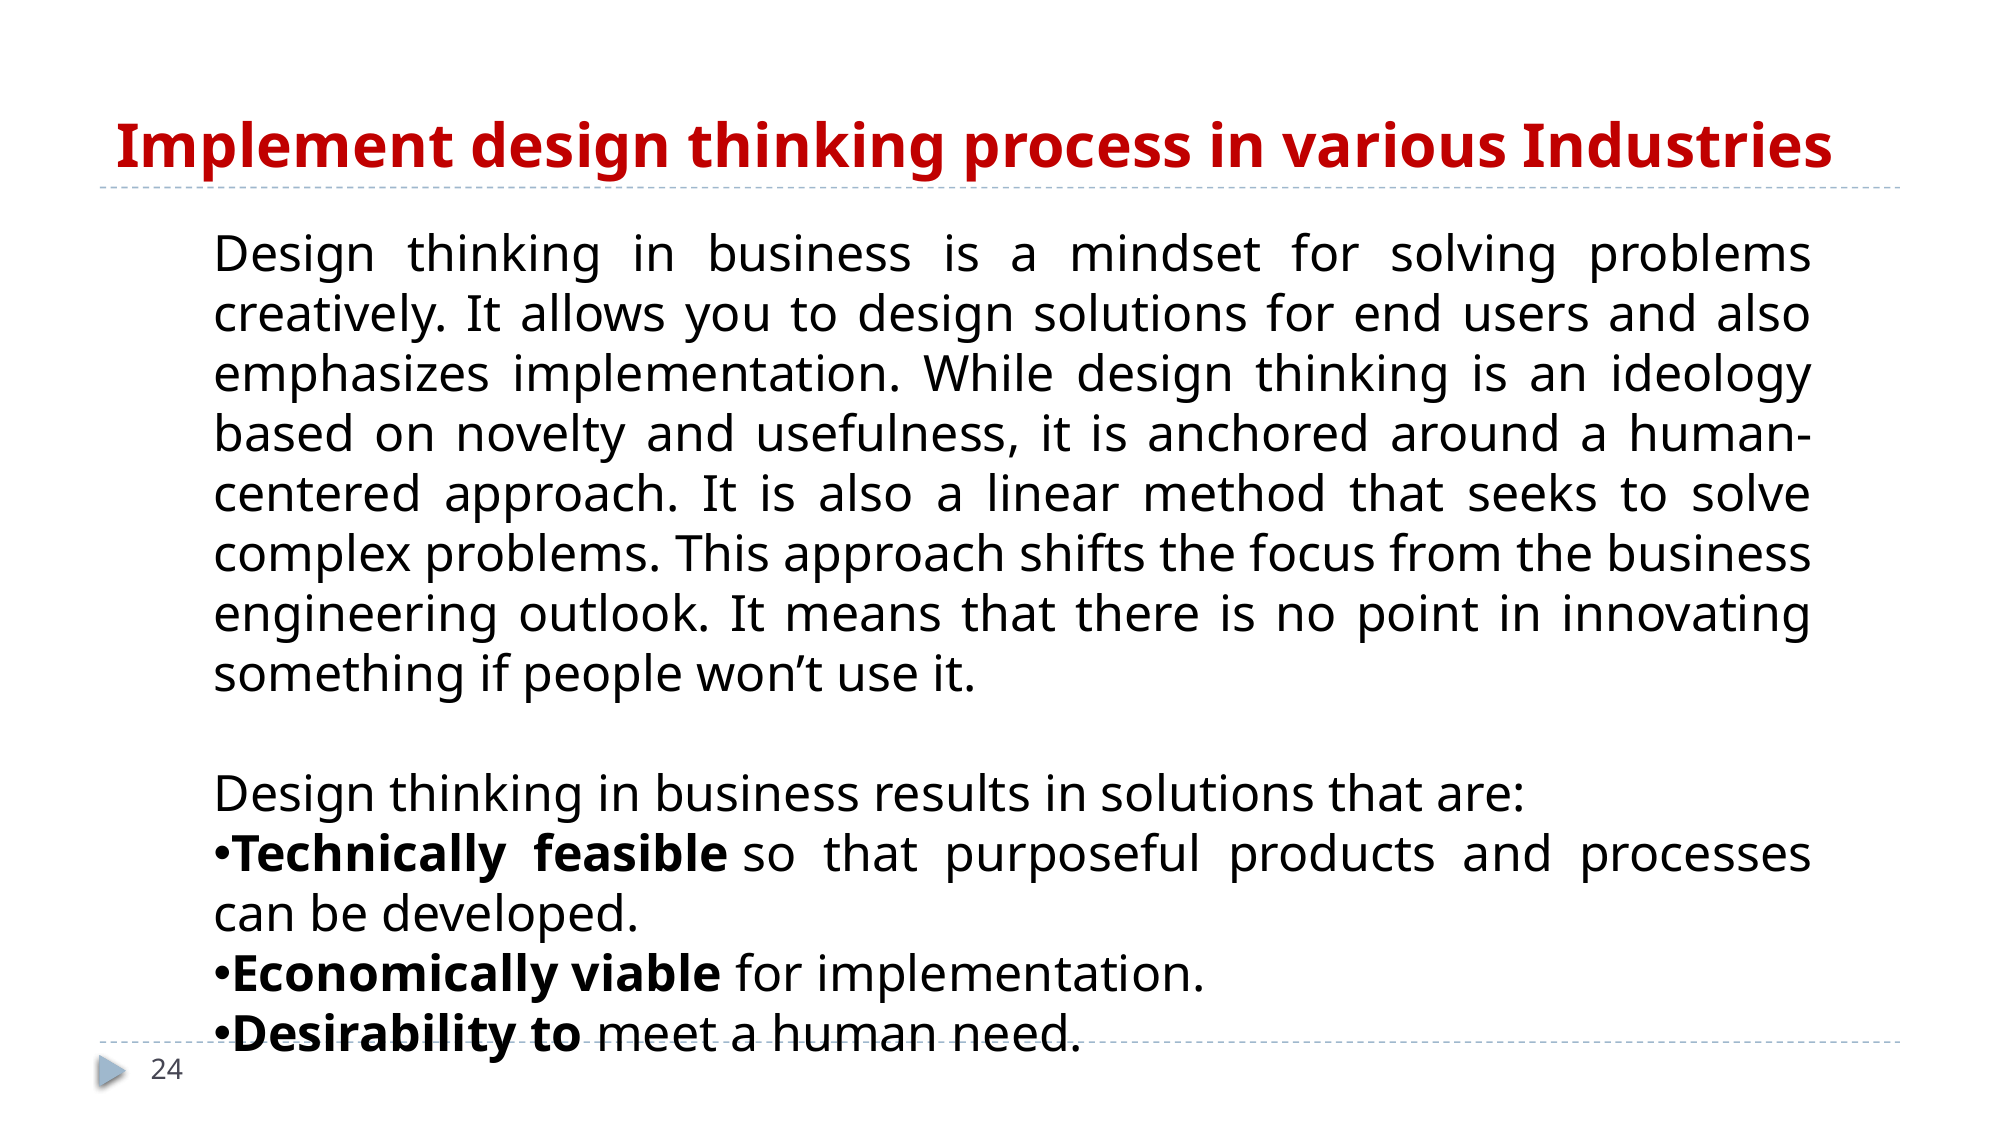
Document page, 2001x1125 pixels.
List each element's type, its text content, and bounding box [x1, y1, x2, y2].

slide_number 24 [133, 1042, 568, 1103]
text_box Design thinking in business is a mindset for solving problems creatively. It allows you to design solutions for end users and also emphasizes implementation. While design thinking is an ideology based on novelty and usefulness, it is anchored around a human-centered approach. It is also a linear method that seeks to solve complex problems. This approach shifts the focus from the business engineering outlook. It means that there is no point in innovating something if people won’t use it. Design thinking in business results in solutions that are: Technically feasible so that purposeful products and processes can be developed. Economically viable for implementation. Desirability to meet a human need. [198, 214, 1828, 1070]
title Implement design thinking process in various Industries [99, 37, 1900, 188]
